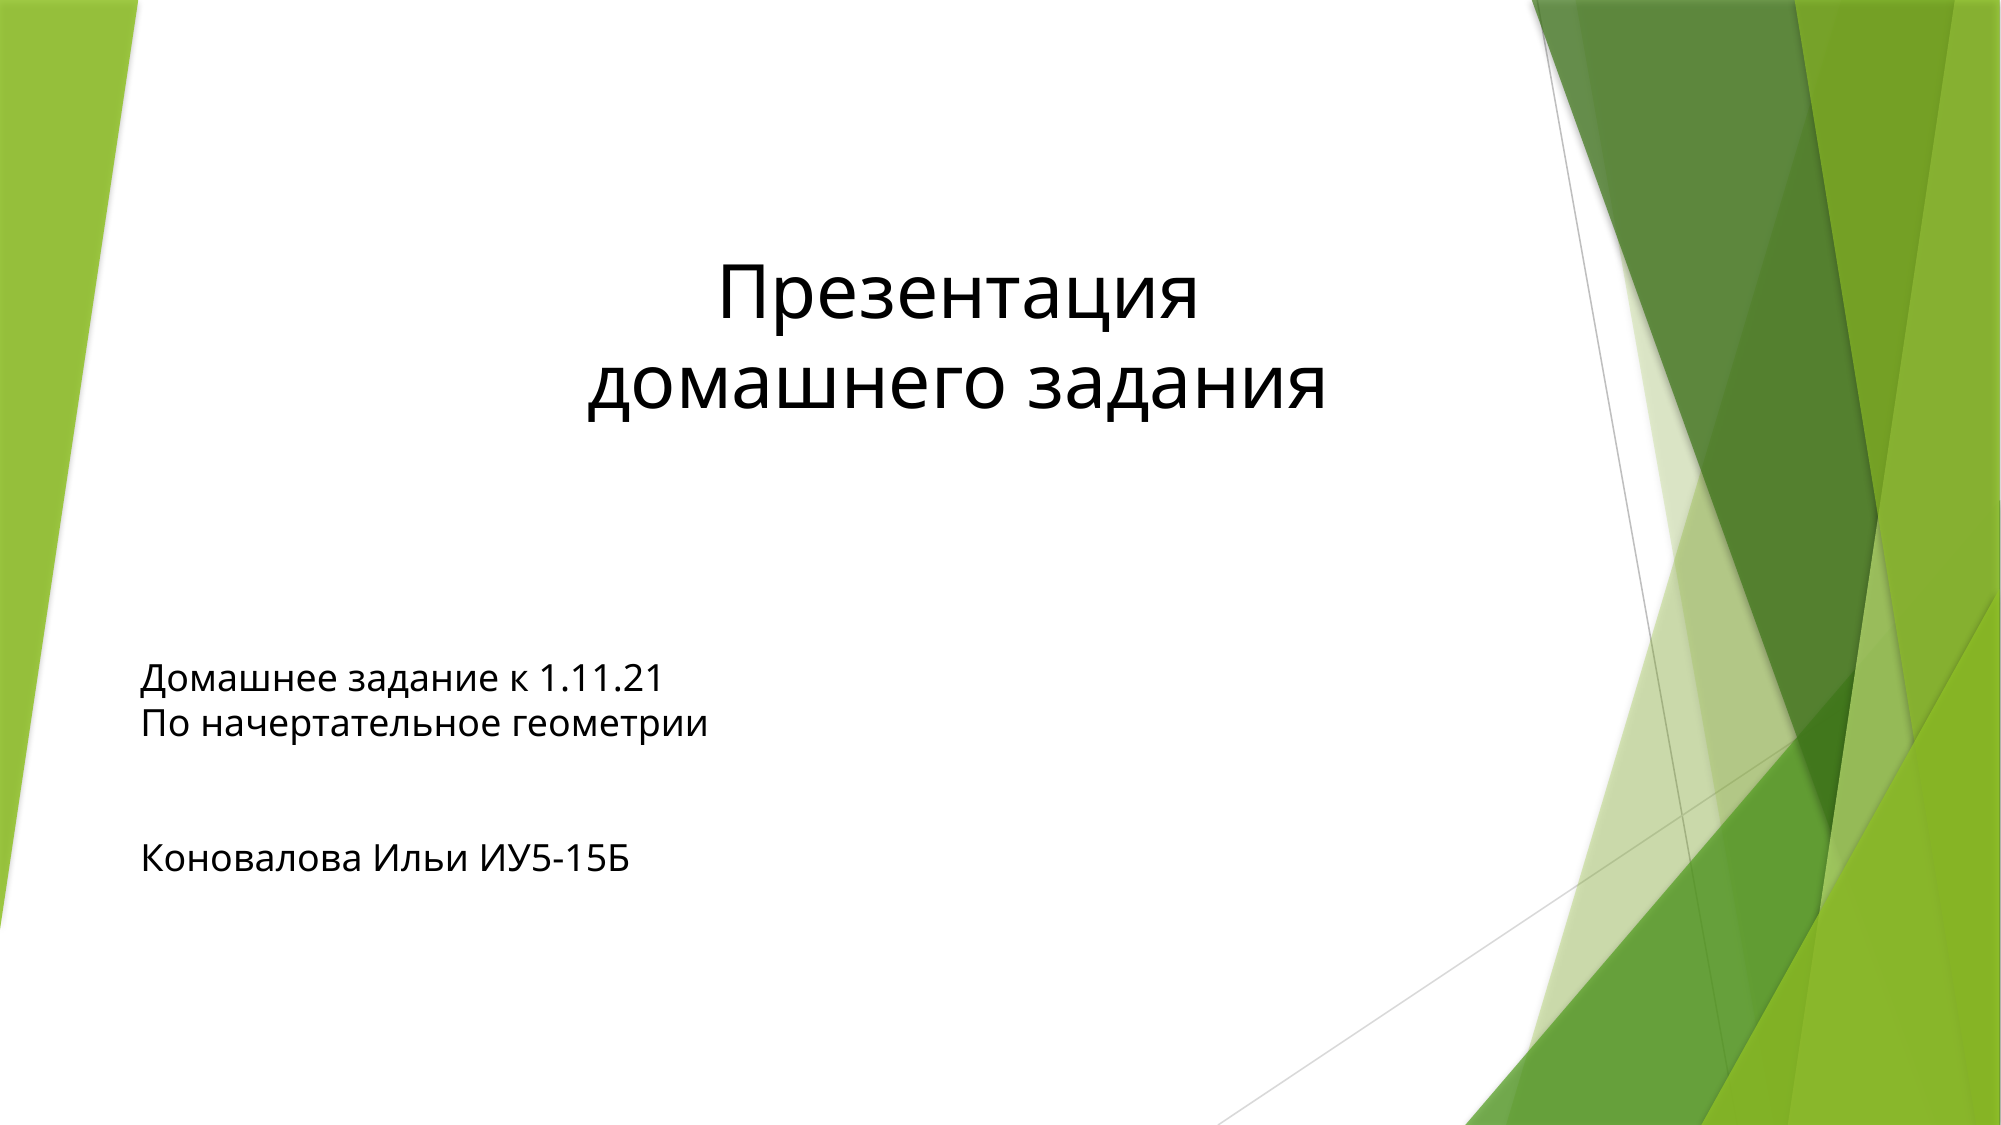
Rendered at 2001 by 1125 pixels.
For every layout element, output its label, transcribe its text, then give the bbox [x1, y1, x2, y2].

text_box Домашнее задание к 1.11.21 По начертательное геометрии Коновалова Ильи ИУ5-15Б [125, 646, 1127, 887]
text_box Презентация домашнего задания [567, 235, 1350, 431]
